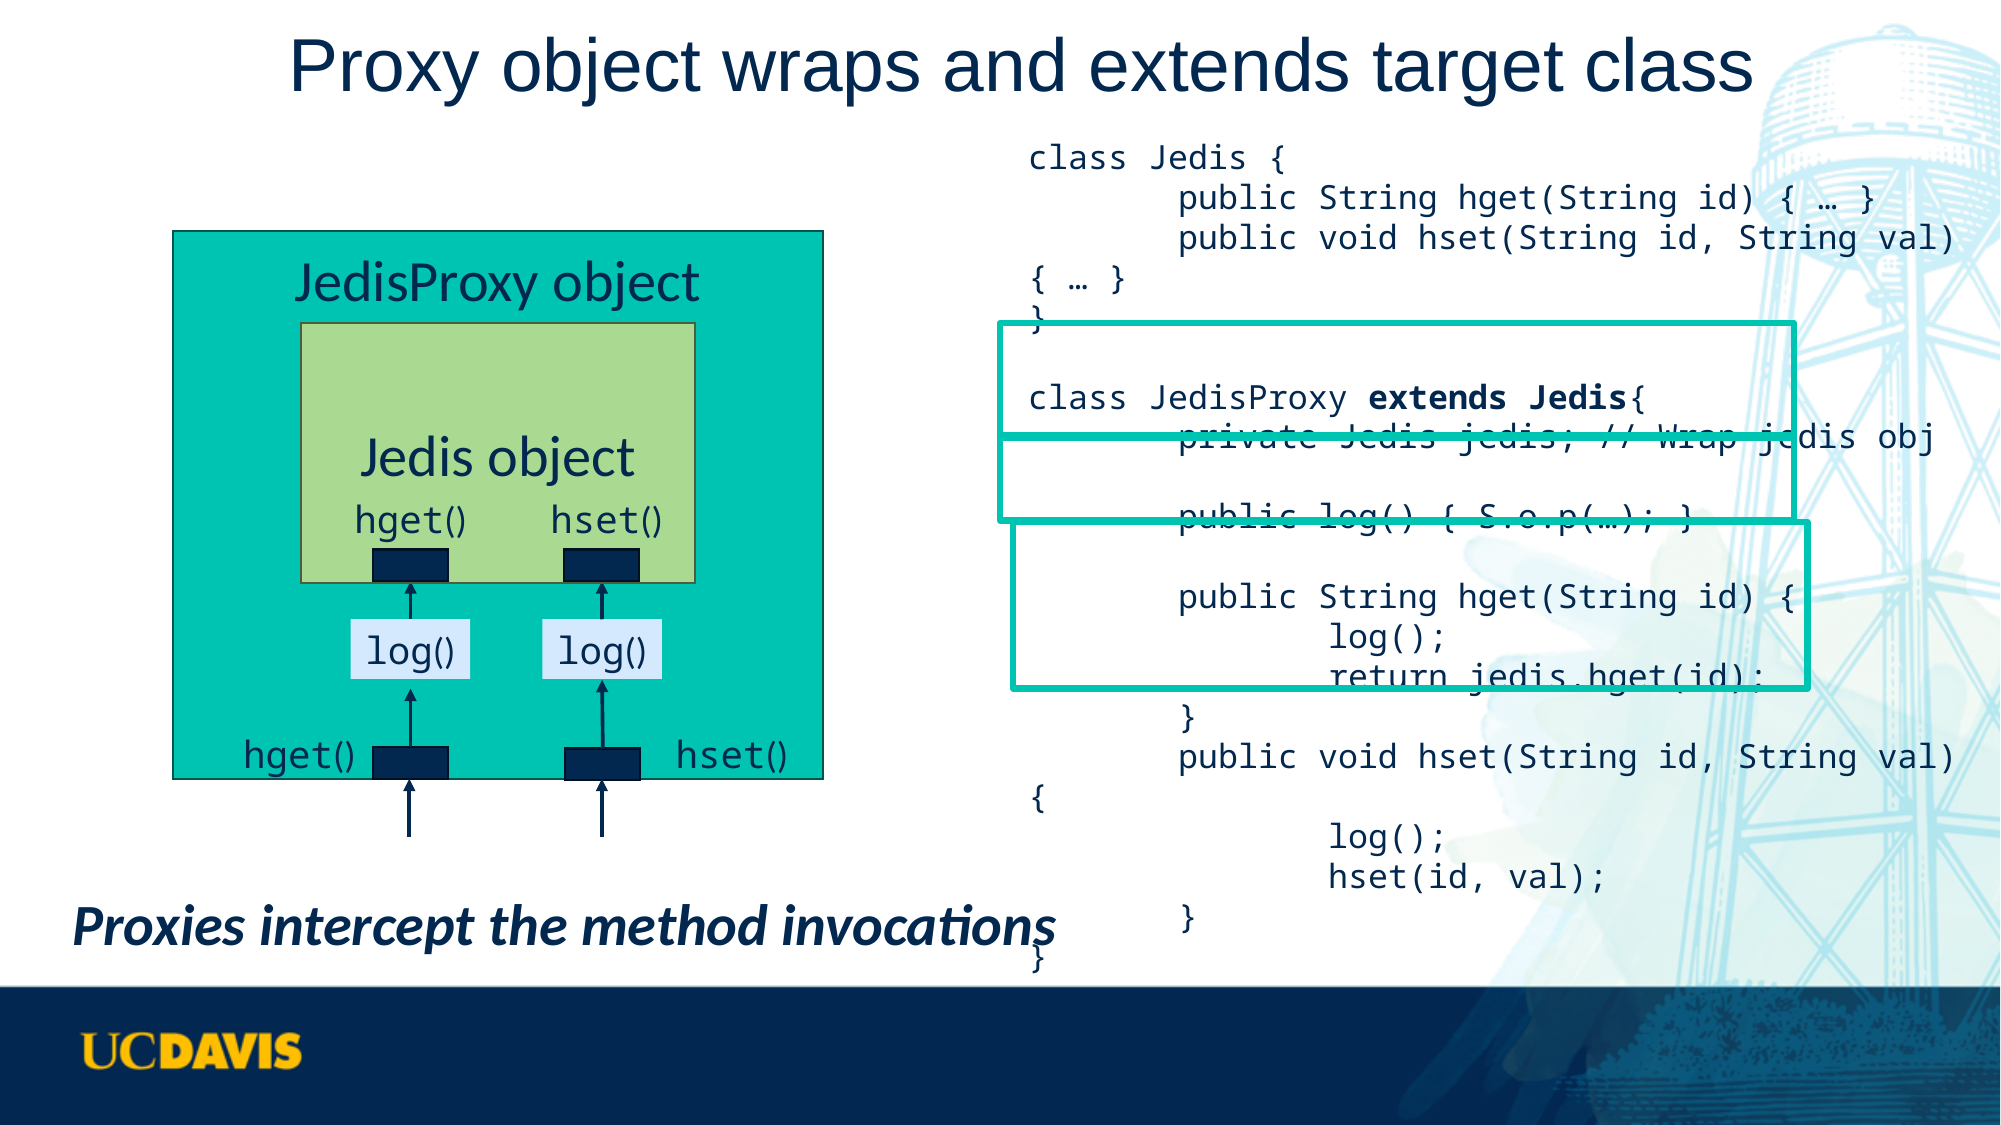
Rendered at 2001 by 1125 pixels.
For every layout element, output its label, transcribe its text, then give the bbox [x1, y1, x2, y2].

list class Jedis { public String hget(String id) { … } public void hset(String id, String val) { … } } class JedisProxy extends Jedis{ private Jedis jedis; // Wrap jedis obj public log() { S.o.p(…); } public String hget(String id) { log(); return jedis.hget(id); } public void hset(String id, String val) { log(); hset(id, val); } } [1013, 128, 1987, 957]
text_box [1013, 522, 1808, 689]
picture [0, 0, 2001, 1125]
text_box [300, 322, 696, 583]
text_box Proxies intercept the method invocations [57, 879, 1072, 965]
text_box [173, 230, 824, 838]
text_box [999, 323, 1795, 434]
title Proxy object wraps and extends target class [0, 0, 2000, 115]
text_box [999, 434, 1795, 521]
